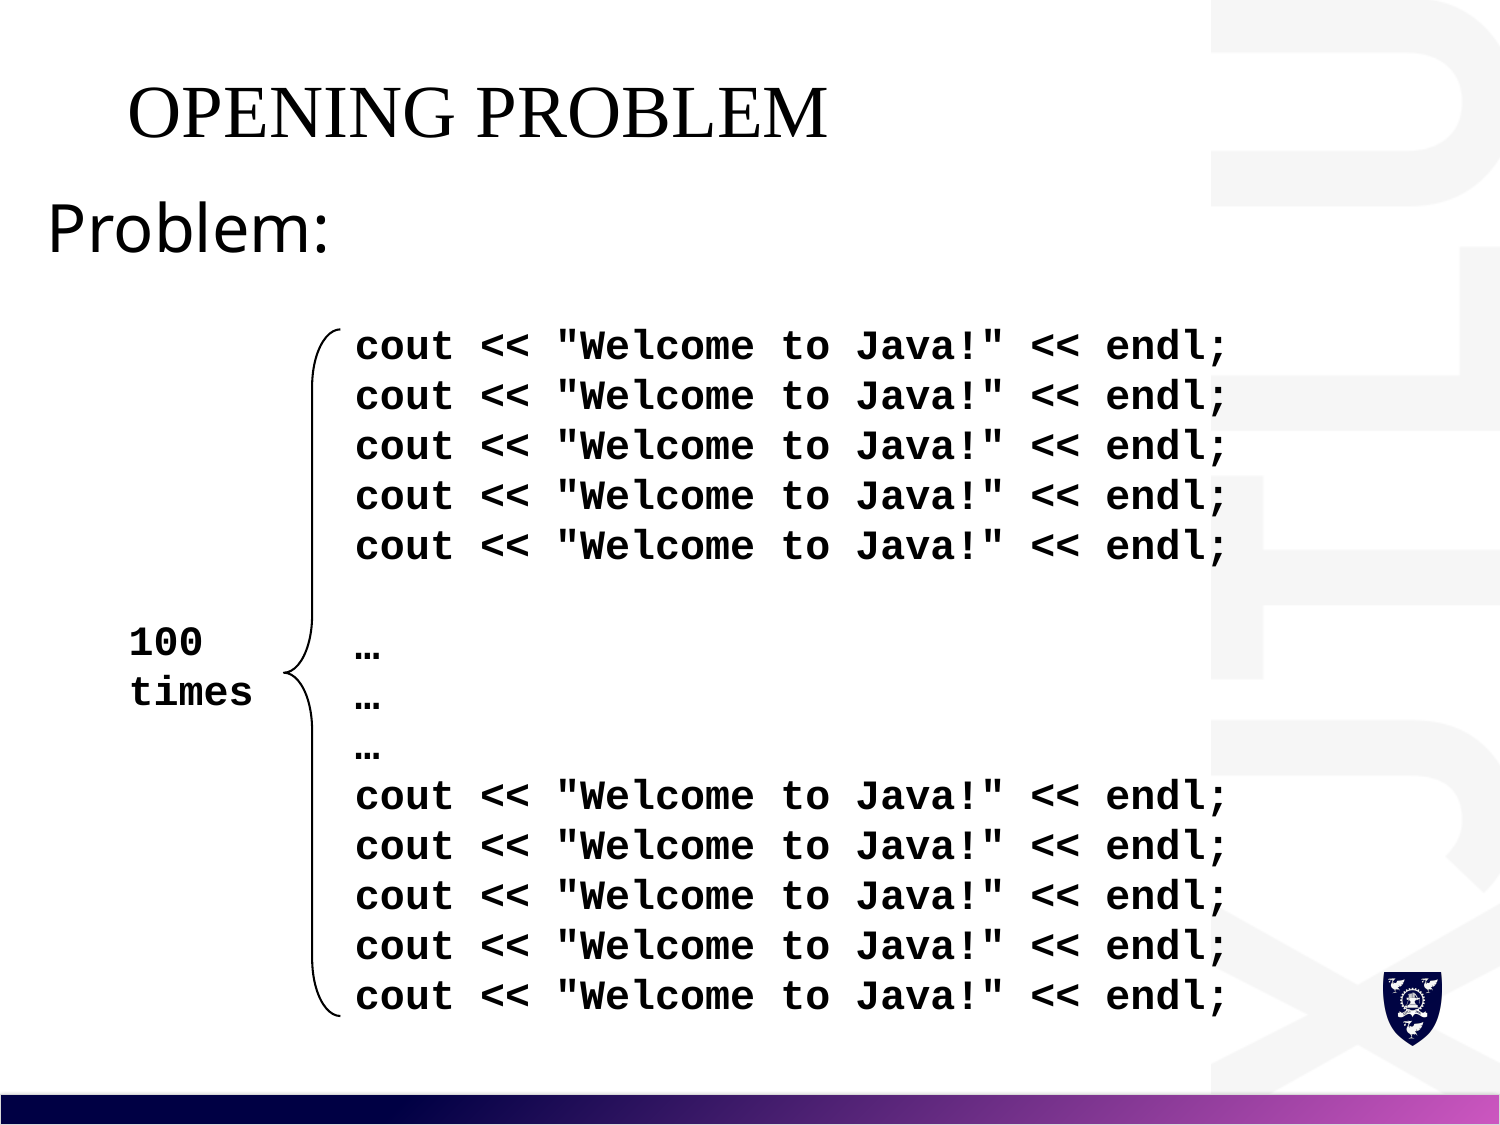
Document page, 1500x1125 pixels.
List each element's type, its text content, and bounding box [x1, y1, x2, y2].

title Opening Problem [112, 37, 1388, 178]
text_box 100 times [113, 606, 272, 722]
text_box [283, 329, 341, 1017]
list Problem: [31, 178, 1462, 261]
text_box cout << "Welcome to Java!" << endl; cout << "Welcome to Java!" << endl; cout << "Welcome to Java!" << endl; cout << "Welcome to Java!" << endl; cout << "Welcome to Java!" << endl; … … … cout << "Welcome to Java!" << endl; cout << "Welcome to Java!" << endl; cout << "Welcome to Java!" << endl; cout << "Welcome to Java!" << endl; cout << "Welcome to Java!" << endl; [340, 310, 1362, 1026]
slide_number [1074, 1042, 1425, 1103]
picture [1383, 972, 1442, 1046]
